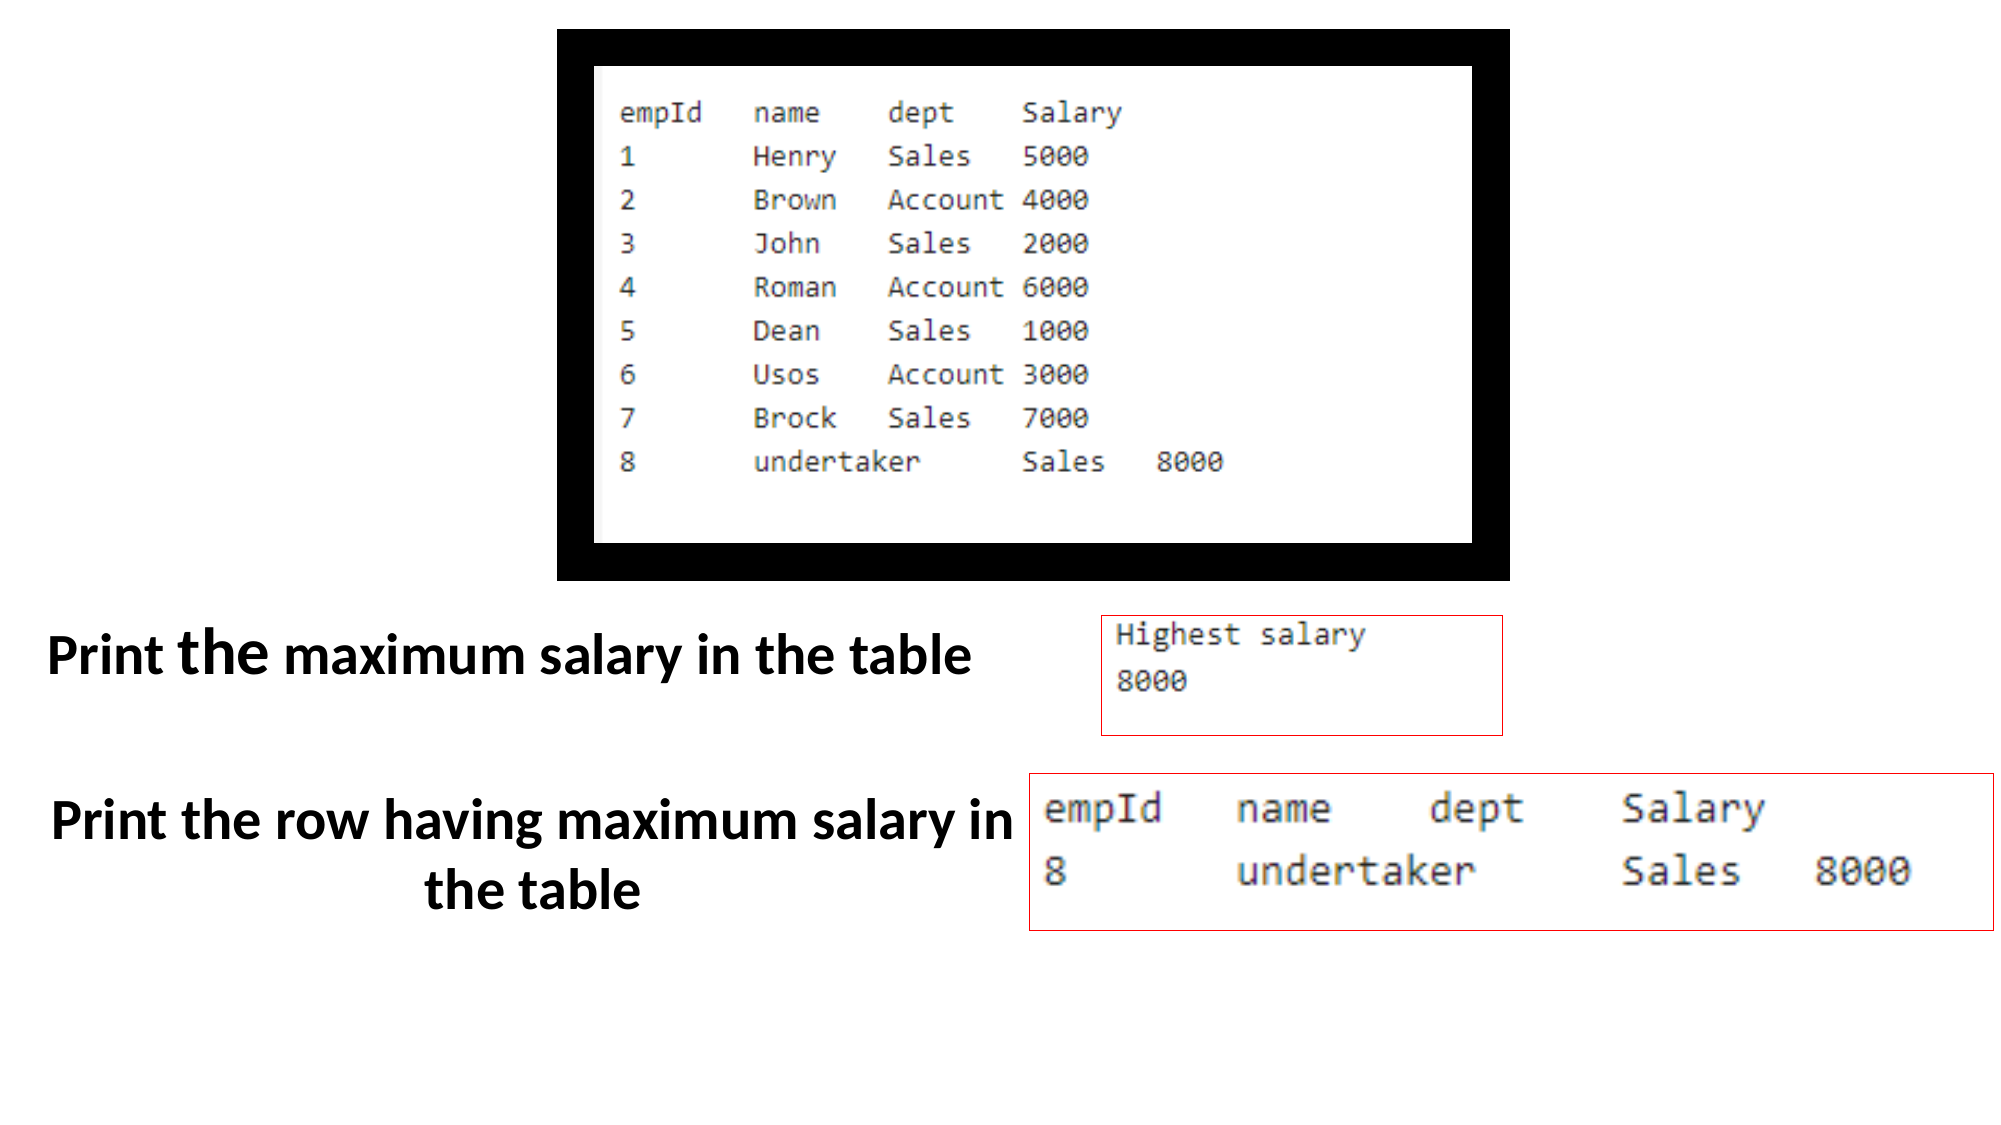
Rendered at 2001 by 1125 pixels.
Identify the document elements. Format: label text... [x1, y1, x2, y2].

text_box Print the maximum salary in the table [32, 600, 1034, 696]
picture [1101, 615, 1502, 736]
picture [594, 66, 1473, 544]
picture [1029, 773, 1994, 930]
text_box Print the row having maximum salary in the table [32, 773, 1029, 929]
